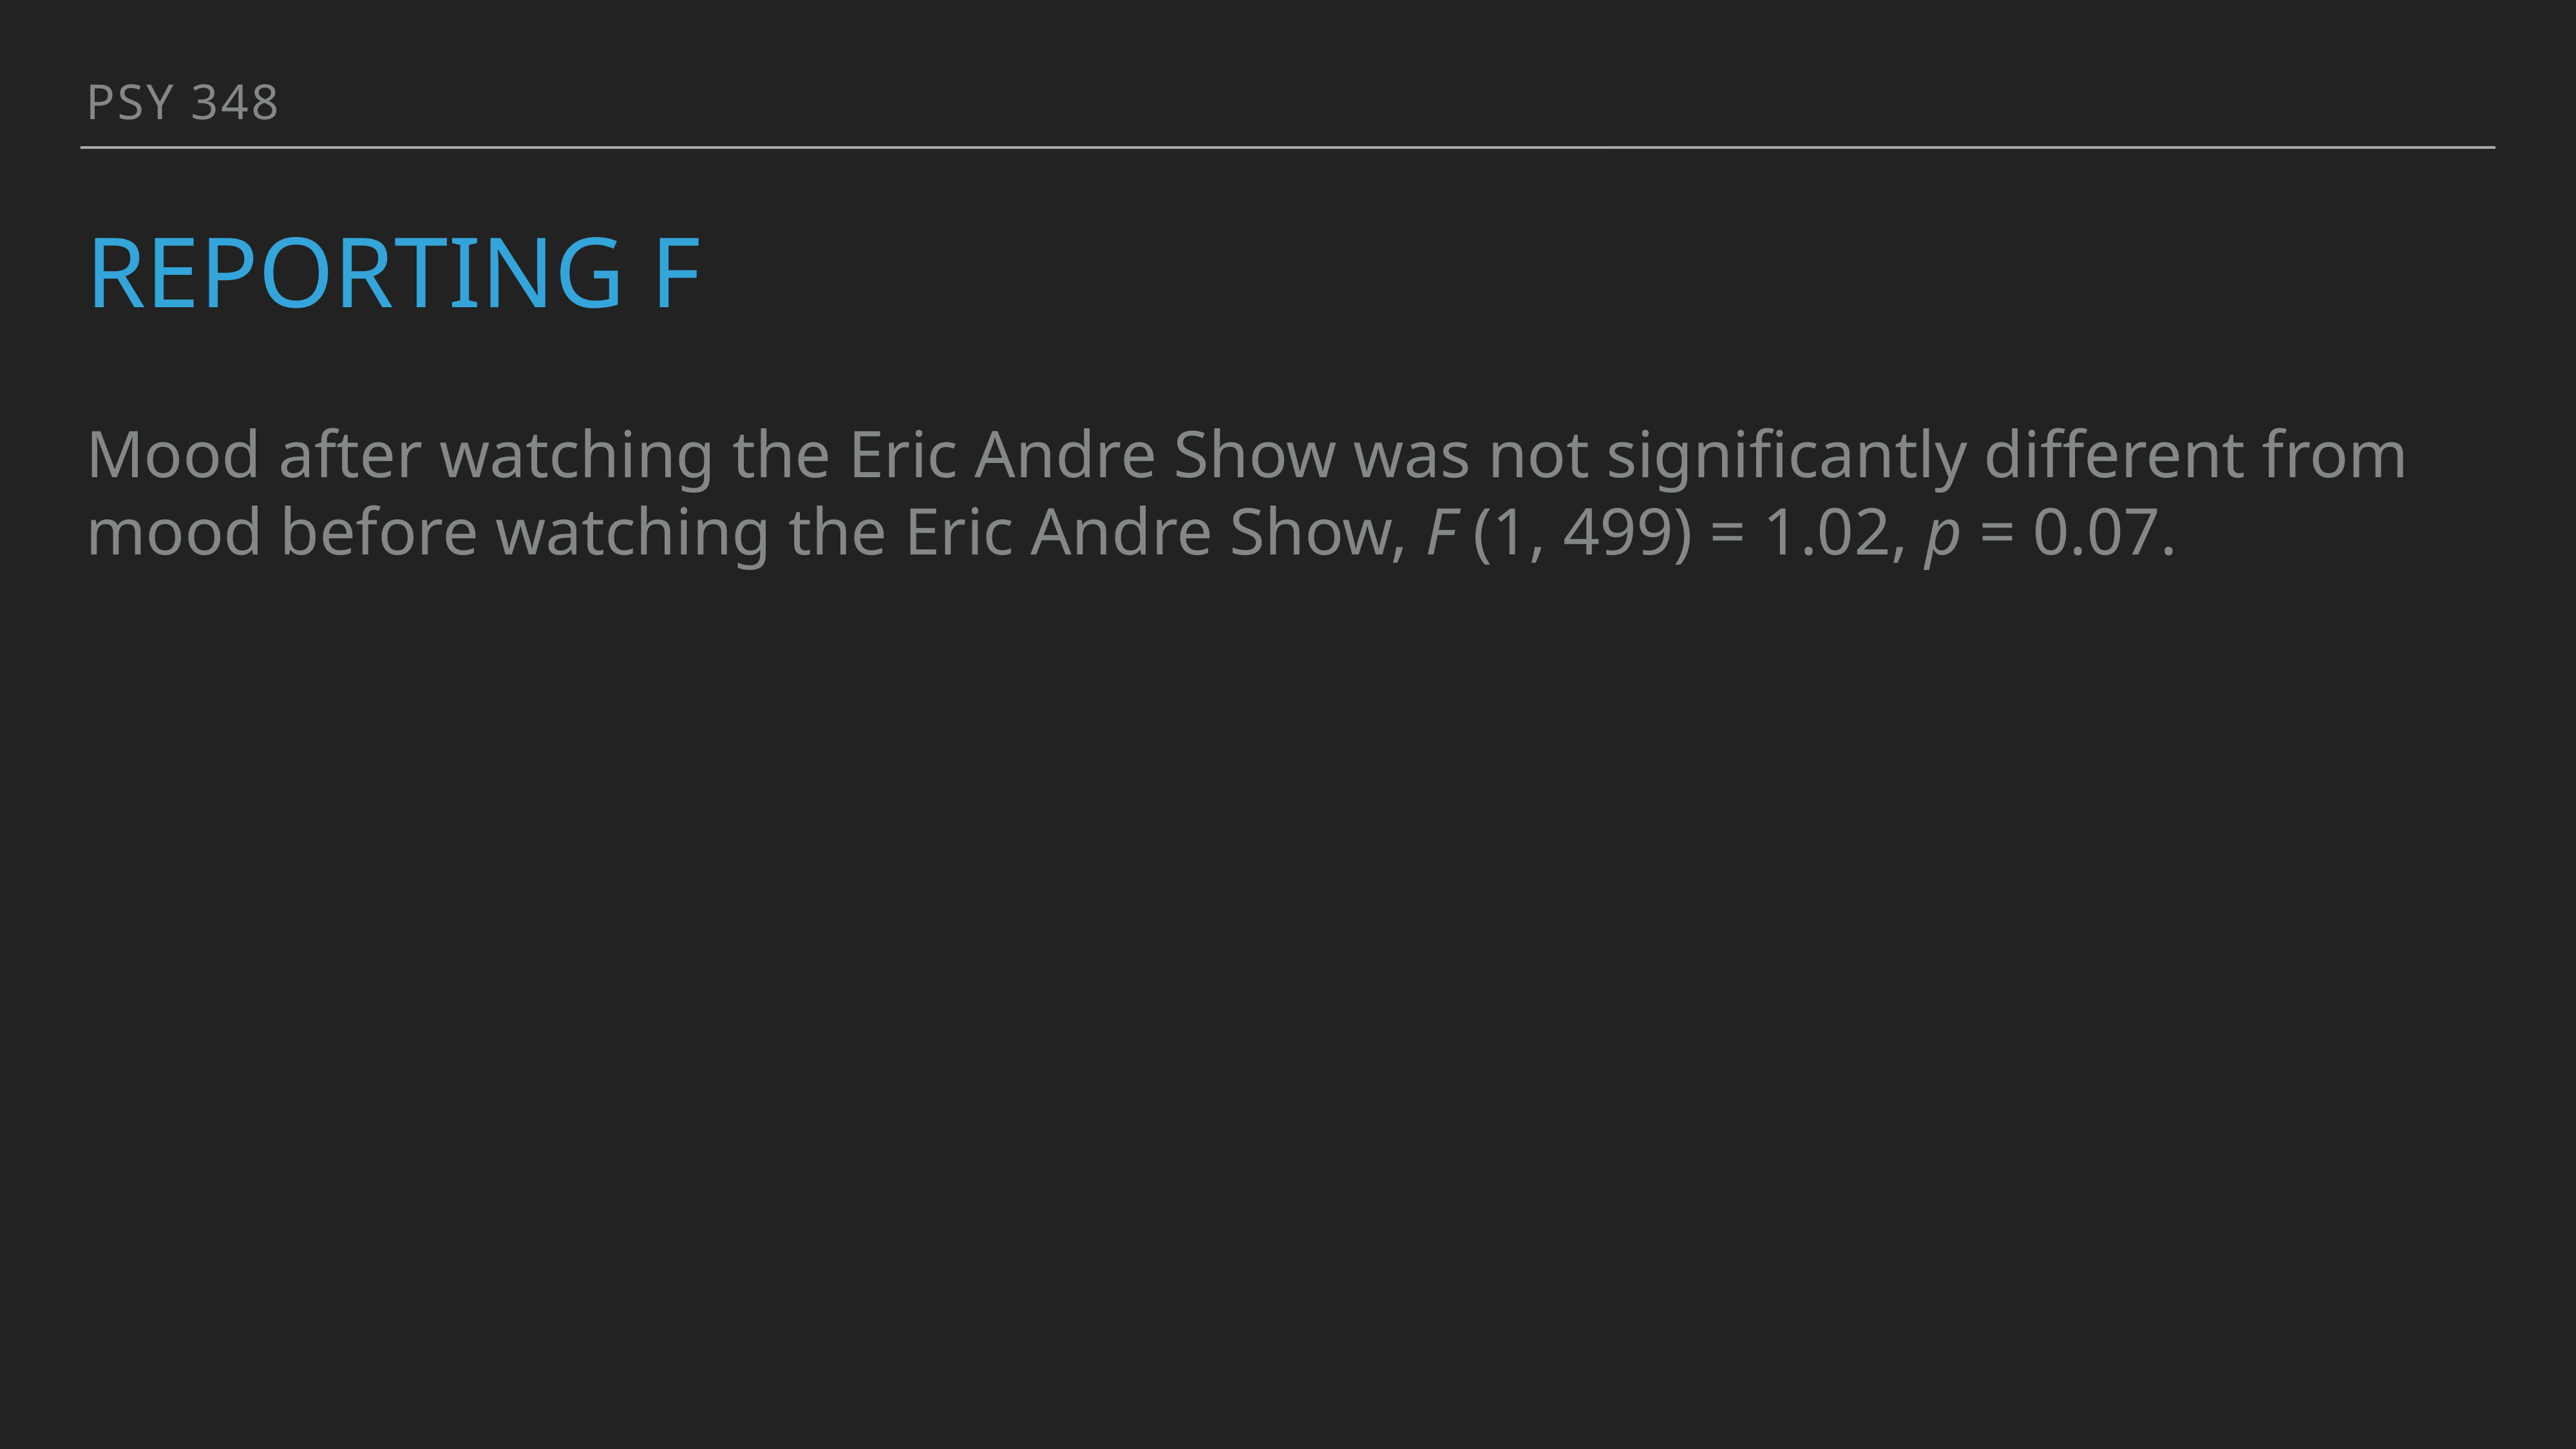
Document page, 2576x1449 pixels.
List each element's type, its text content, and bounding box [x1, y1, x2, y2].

title Reporting F [80, 227, 2496, 336]
list Mood after watching the Eric Andre Show was not significantly different from mood before watching the Eric Andre Show, F (1, 499) = 1.02, p = 0.07. [80, 407, 2496, 1316]
list PSY 348 [80, 66, 2295, 135]
